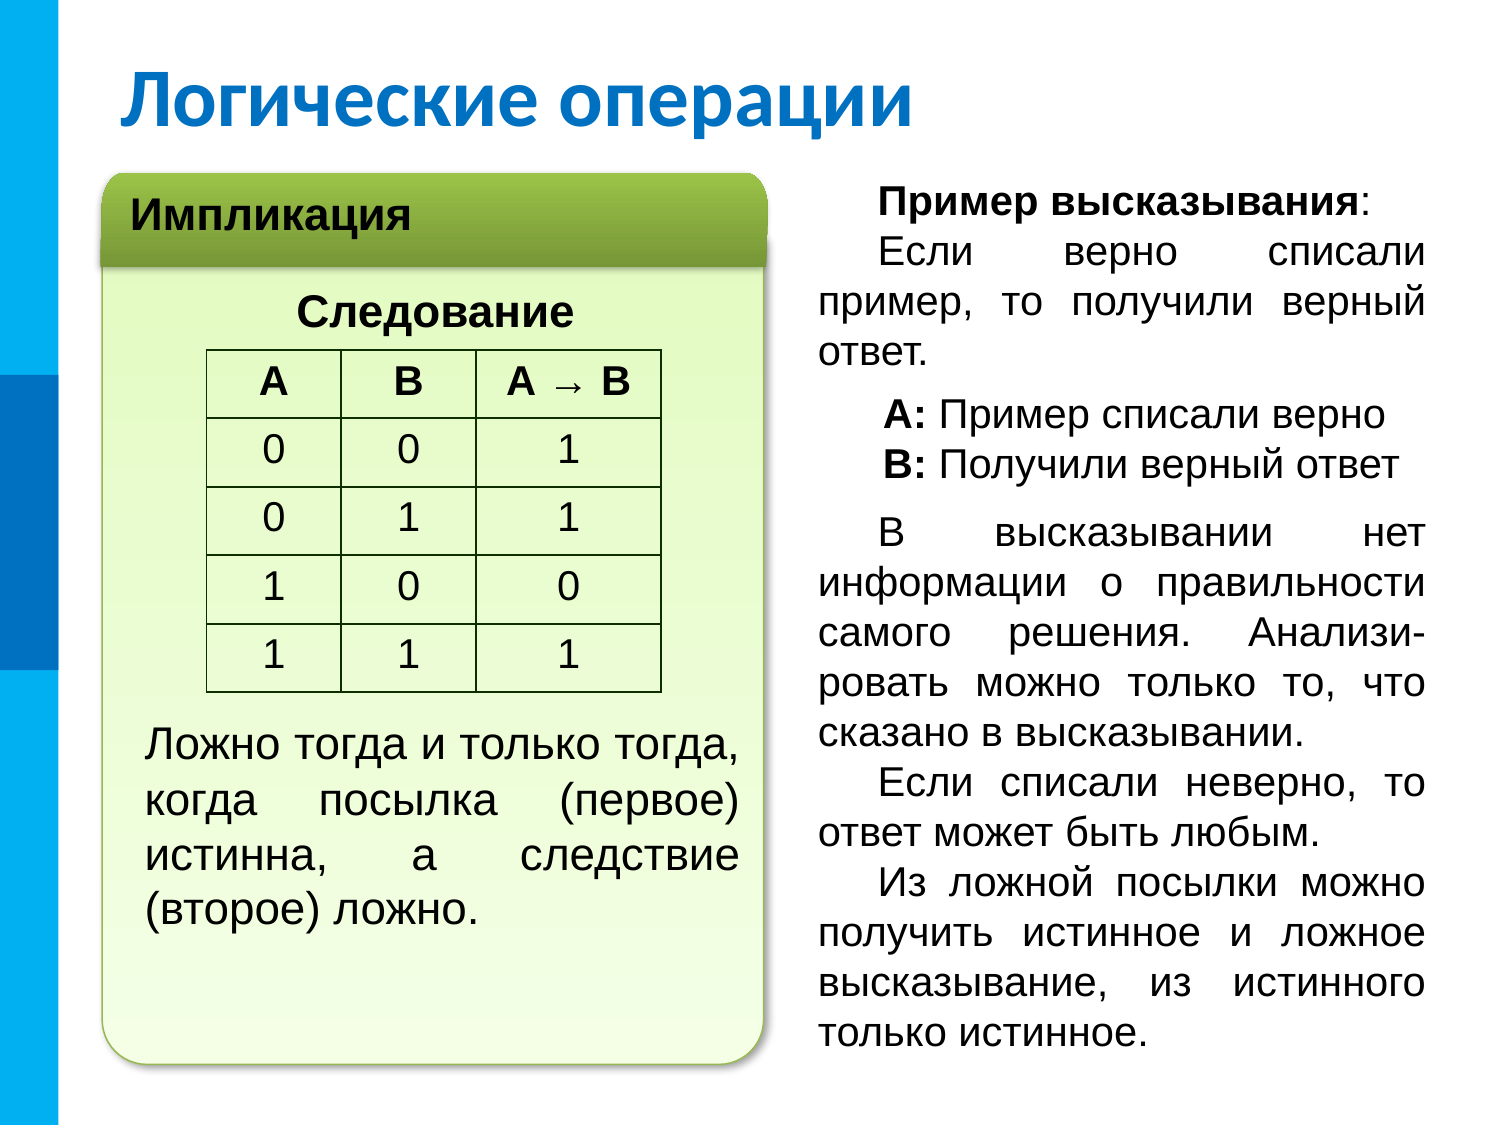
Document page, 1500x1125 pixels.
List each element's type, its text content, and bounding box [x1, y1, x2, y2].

text_box В высказывании нет информации о правильности самого решения. Анализи-ровать можно только то, что сказано в высказывании. Если списали неверно, то ответ может быть любым. Из ложной посылки можно получить истинное и ложное высказывание, из истинного только истинное. [803, 497, 1441, 1063]
text_box A: Пример списали верно B: Получили верный ответ [868, 379, 1436, 495]
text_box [100, 172, 768, 1065]
title Логические операции [105, 45, 1458, 141]
text_box Пример высказывания: Если верно списали пример, то получили верный ответ. [803, 166, 1441, 382]
